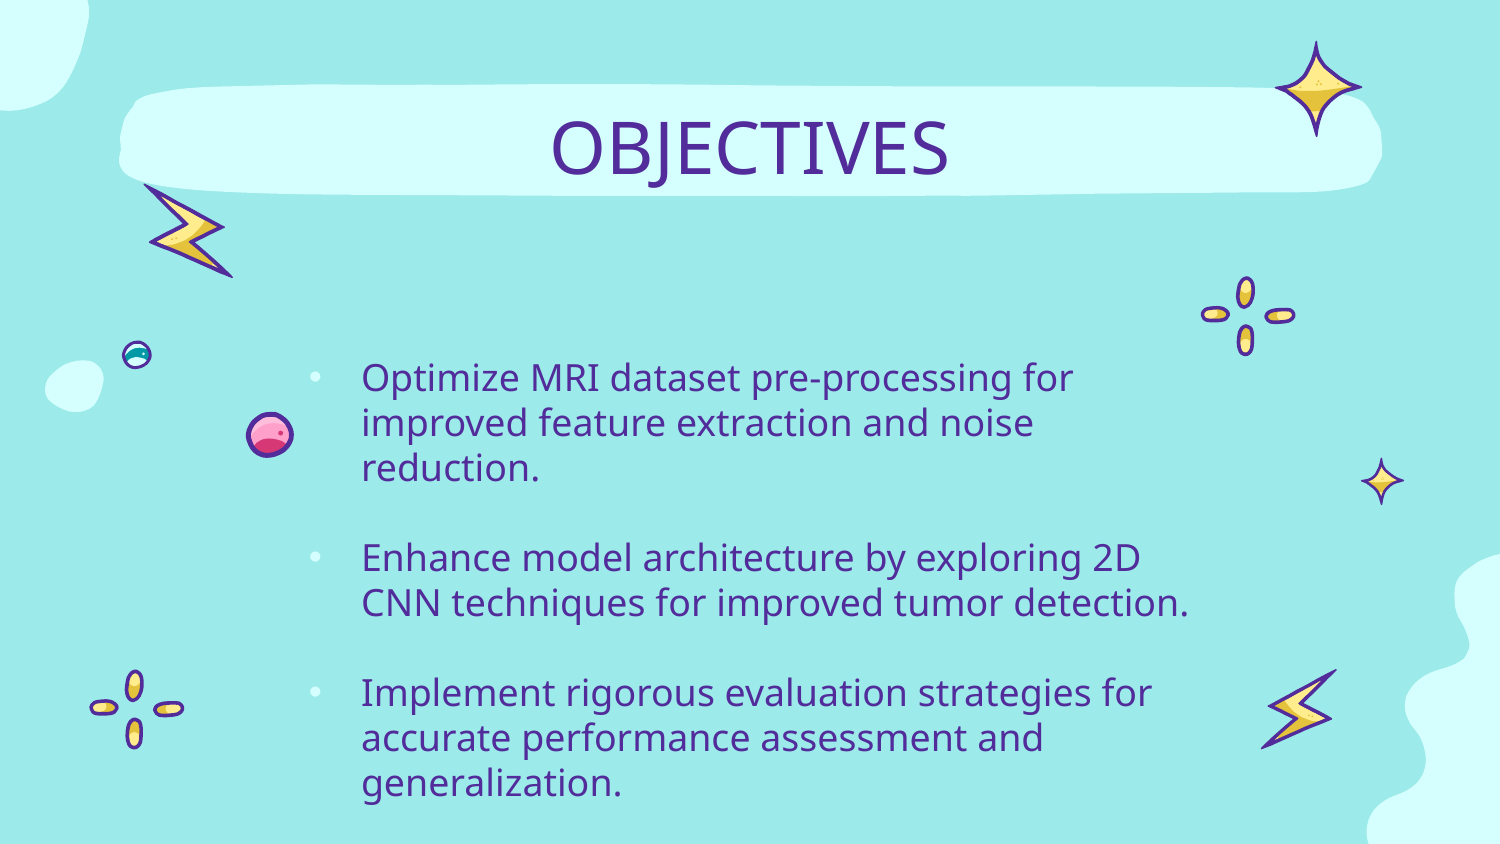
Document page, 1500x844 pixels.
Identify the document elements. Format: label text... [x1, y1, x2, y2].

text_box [1182, 557, 1337, 803]
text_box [245, 411, 295, 459]
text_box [89, 669, 185, 750]
subtitle Optimize MRI dataset pre-processing for improved feature extraction and noise reduction. Enhance model architecture by exploring 2D CNN techniques for improved tumor detection. Implement rigorous evaluation strategies for accurate performance assessment and generalization. [271, 293, 1239, 781]
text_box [1275, 41, 1362, 137]
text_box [121, 340, 152, 370]
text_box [1267, 663, 1333, 756]
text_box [1361, 458, 1404, 505]
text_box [147, 176, 225, 286]
text_box [45, 360, 104, 413]
title OBJECTIVES [184, 99, 1317, 191]
text_box [229, 105, 1383, 197]
text_box [119, 84, 1270, 182]
text_box [1366, 554, 1500, 844]
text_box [1200, 275, 1296, 357]
